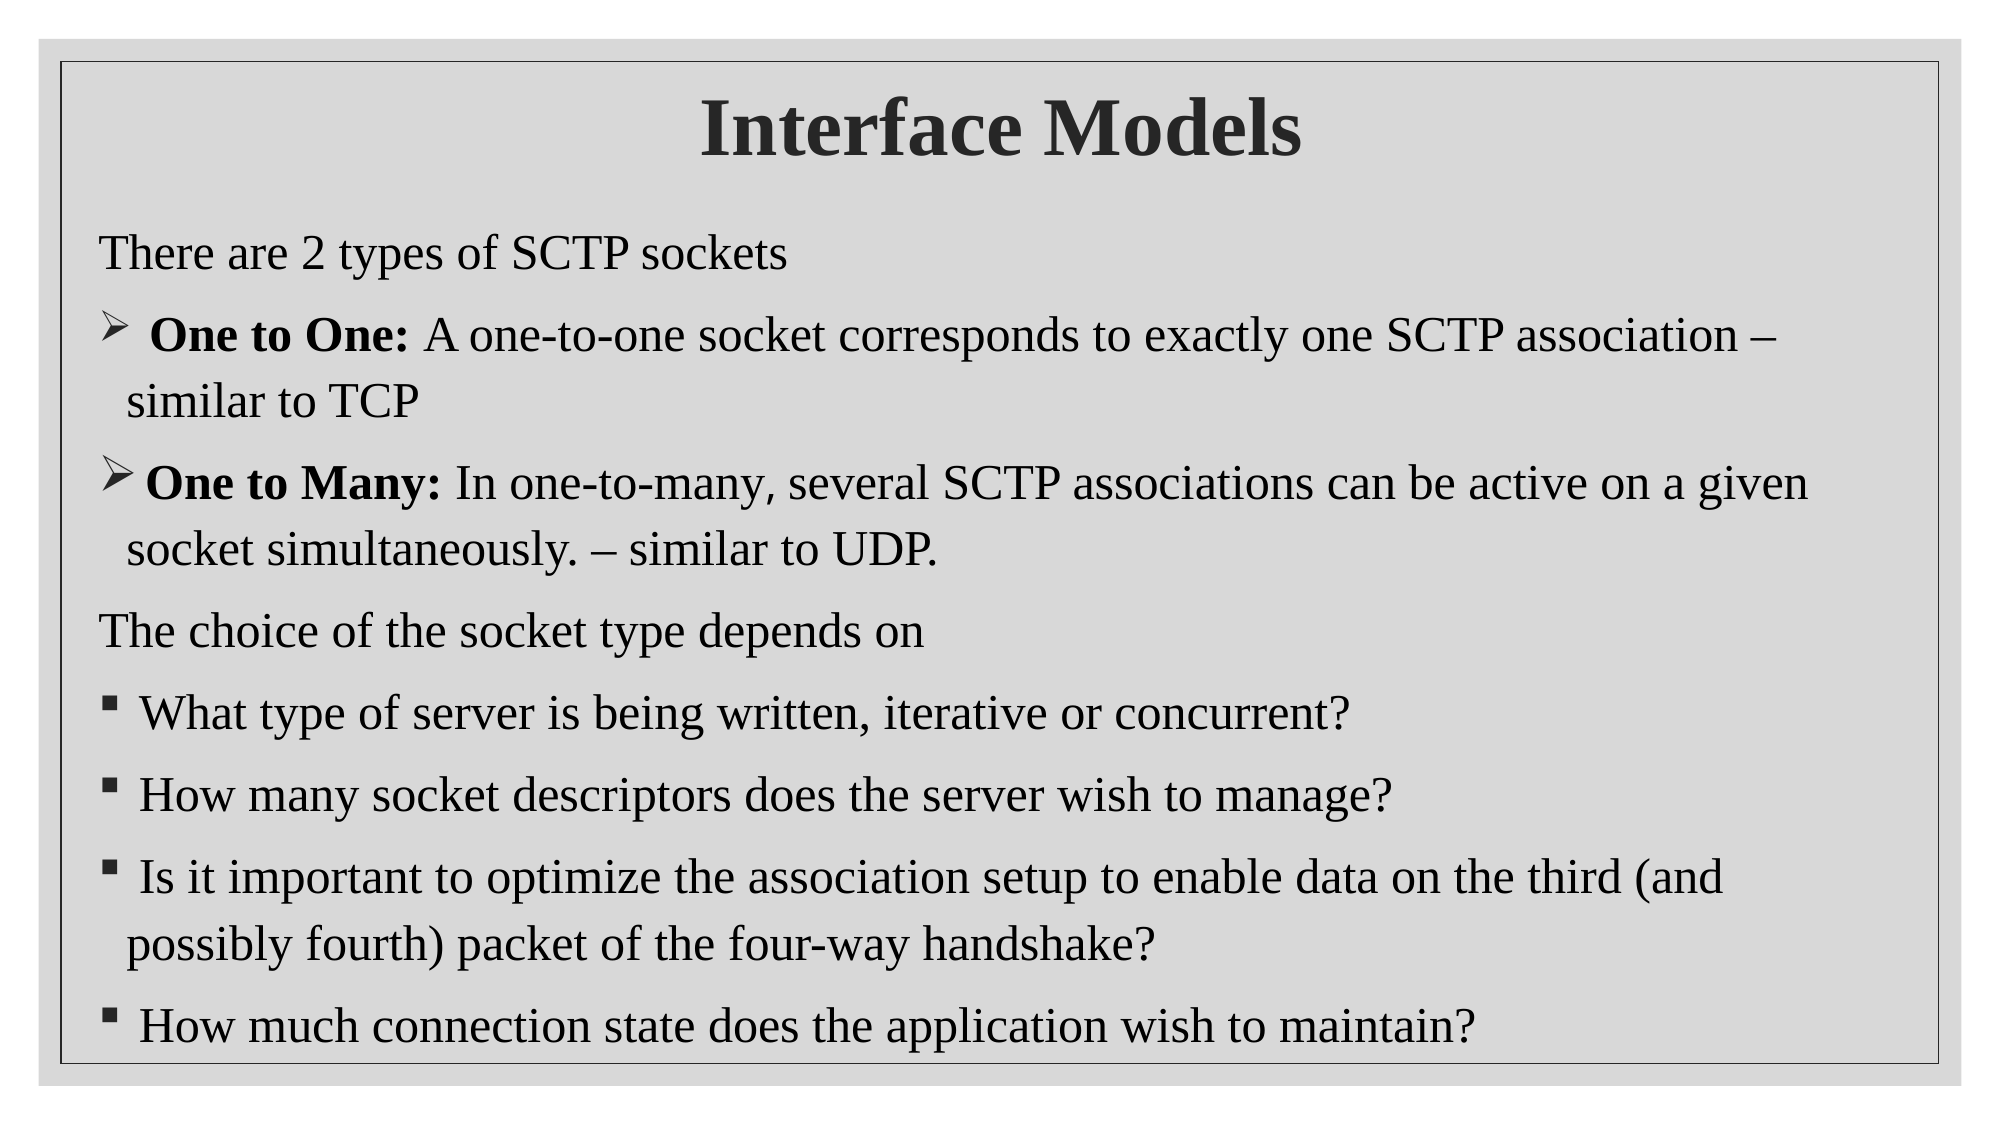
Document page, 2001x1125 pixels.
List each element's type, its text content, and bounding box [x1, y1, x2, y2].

title Interface Models [176, 78, 1827, 179]
list There are 2 types of SCTP sockets One to One: A one-to-one socket corresponds to exactly one SCTP association – similar to TCP One to Many: In one-to-many, several SCTP associations can be active on a given socket simultaneously. – similar to UDP. The choice of the socket type depends on What type of server is being written, iterative or concurrent? How many socket descriptors does the server wish to manage? Is it important to optimize the association setup to enable data on the third (and possibly fourth) packet of the four-way handshake? How much connection state does the application wish to maintain? [83, 206, 1920, 1066]
